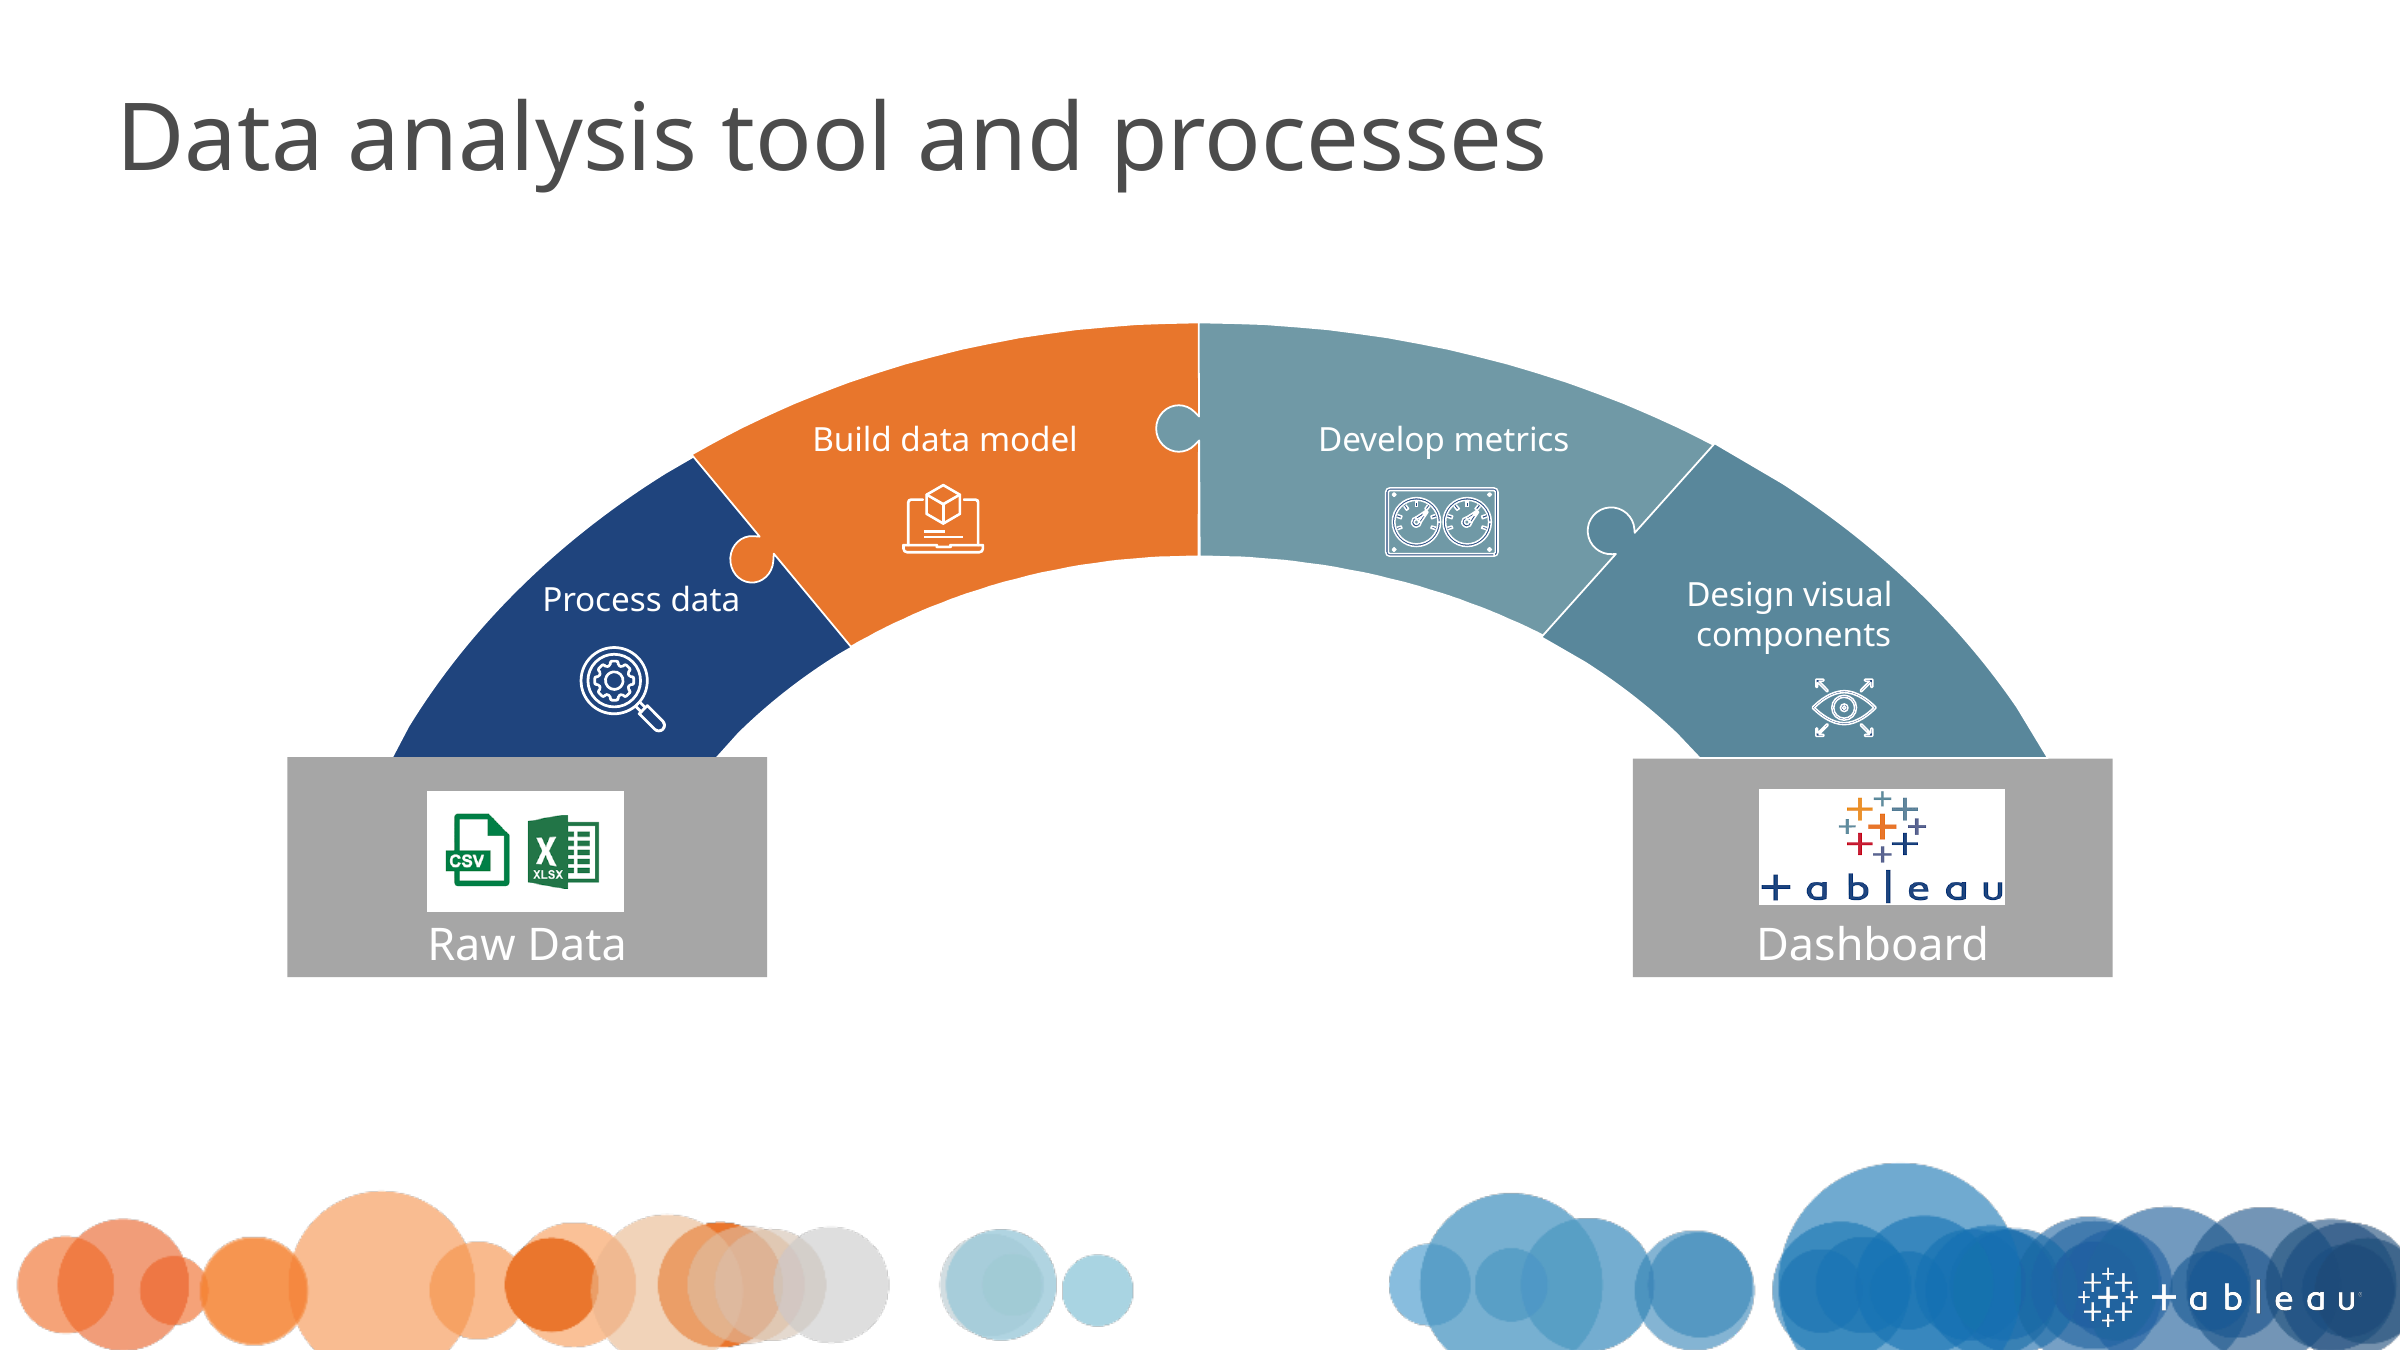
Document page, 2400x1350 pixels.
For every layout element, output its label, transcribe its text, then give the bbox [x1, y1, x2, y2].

picture [0, 1137, 2400, 1350]
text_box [287, 322, 2113, 978]
list Data analysis tool and processes [116, 98, 2294, 193]
